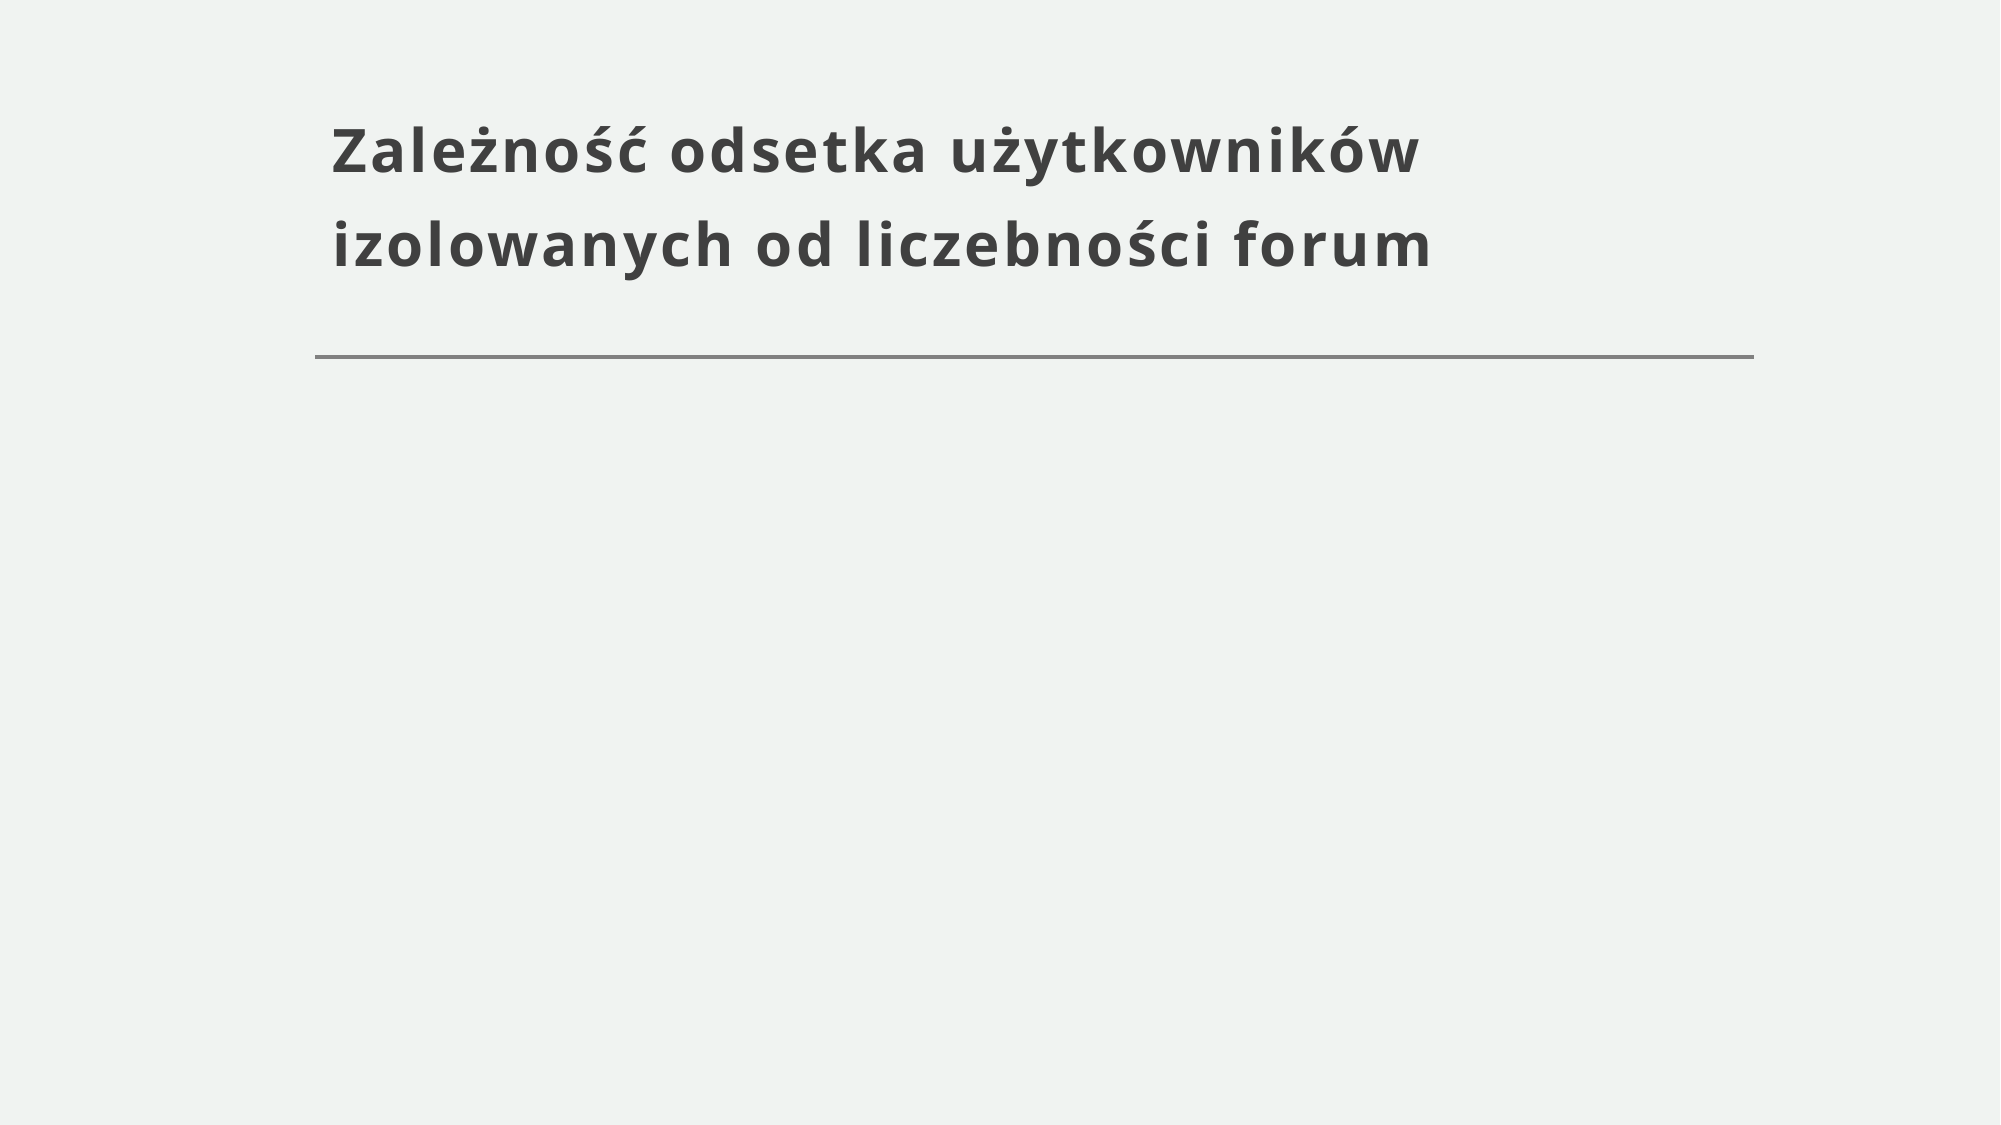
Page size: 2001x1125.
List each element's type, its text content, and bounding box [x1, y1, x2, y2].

title Zależność odsetka użytkowników izolowanych od liczebności forum [315, 72, 1754, 294]
